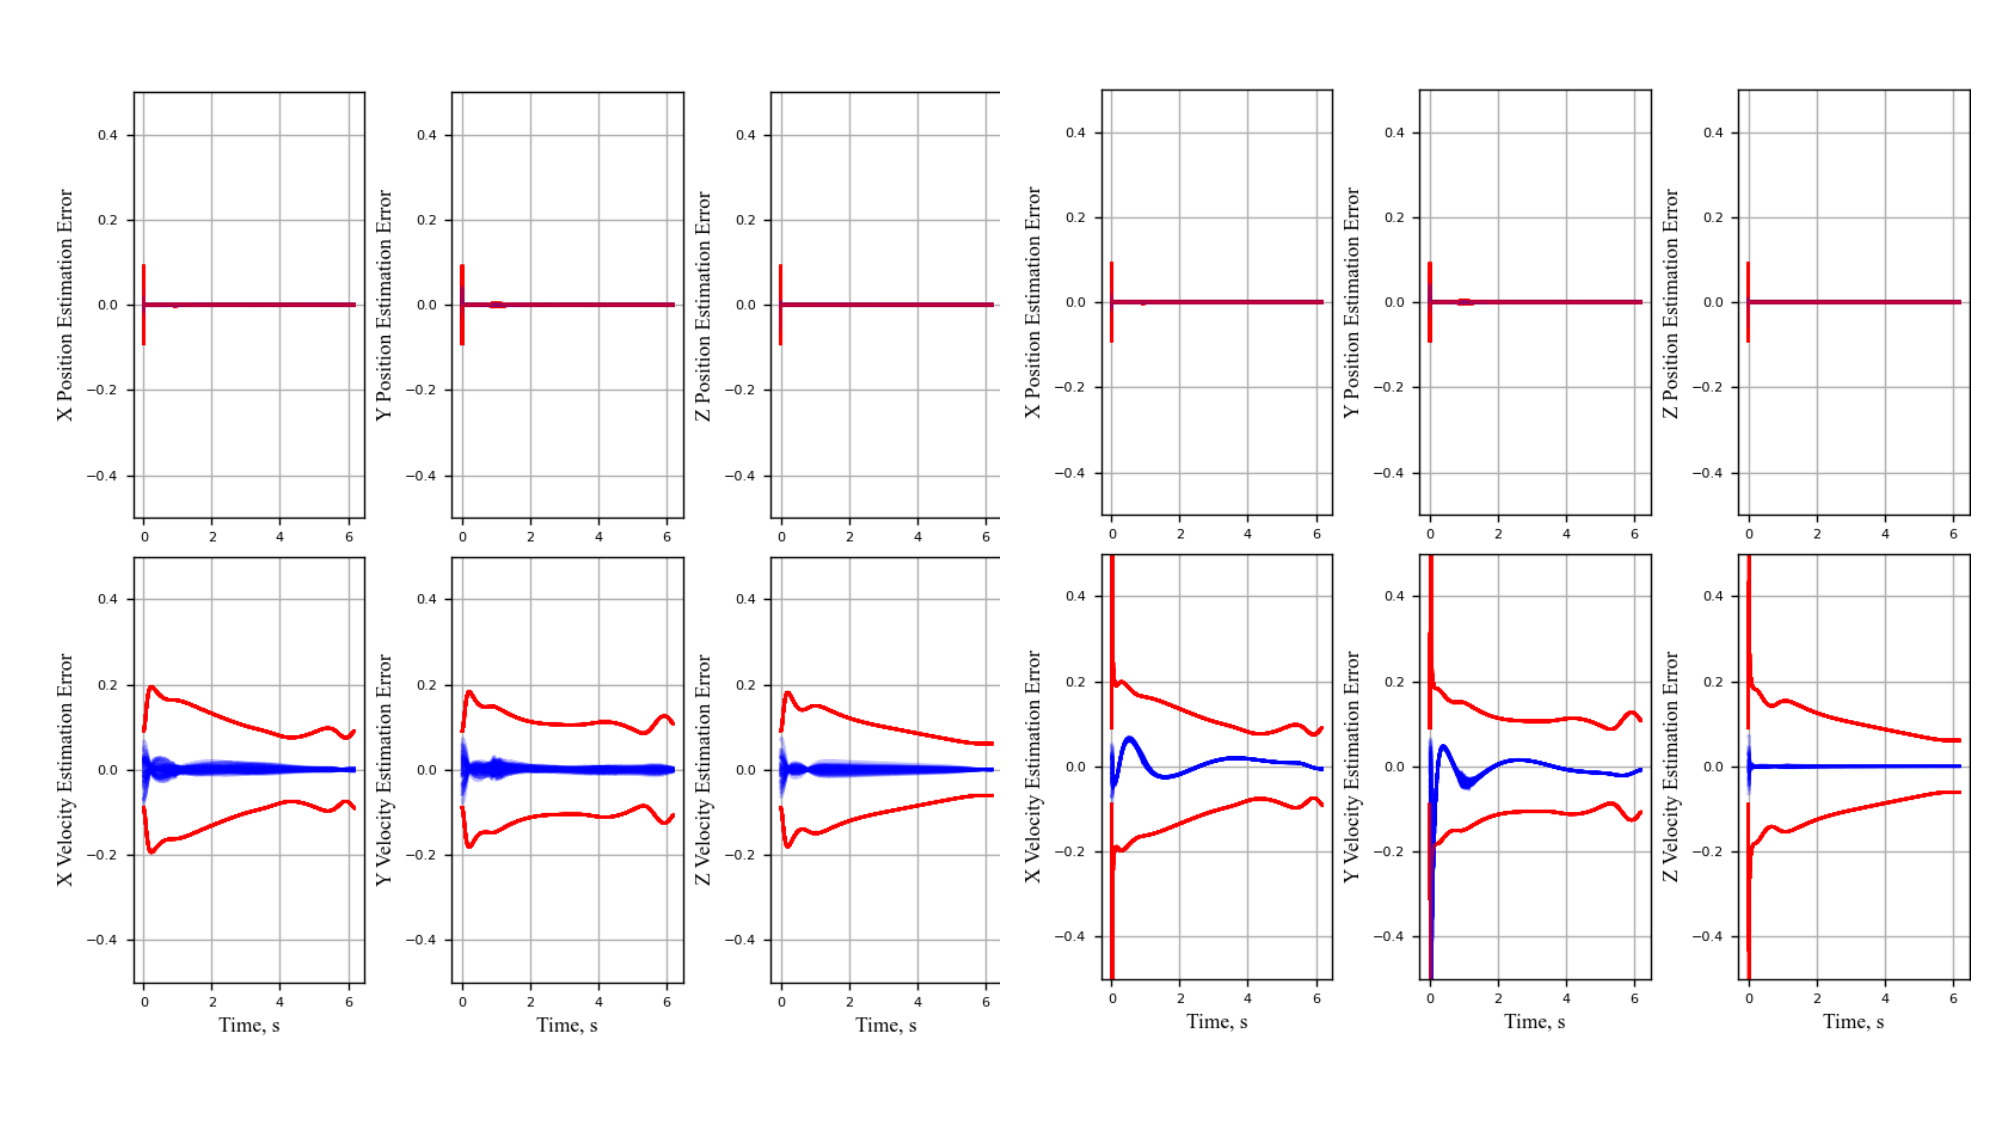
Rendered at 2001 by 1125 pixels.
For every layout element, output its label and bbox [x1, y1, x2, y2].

picture [55, 85, 1001, 1039]
picture [1023, 85, 1971, 1039]
